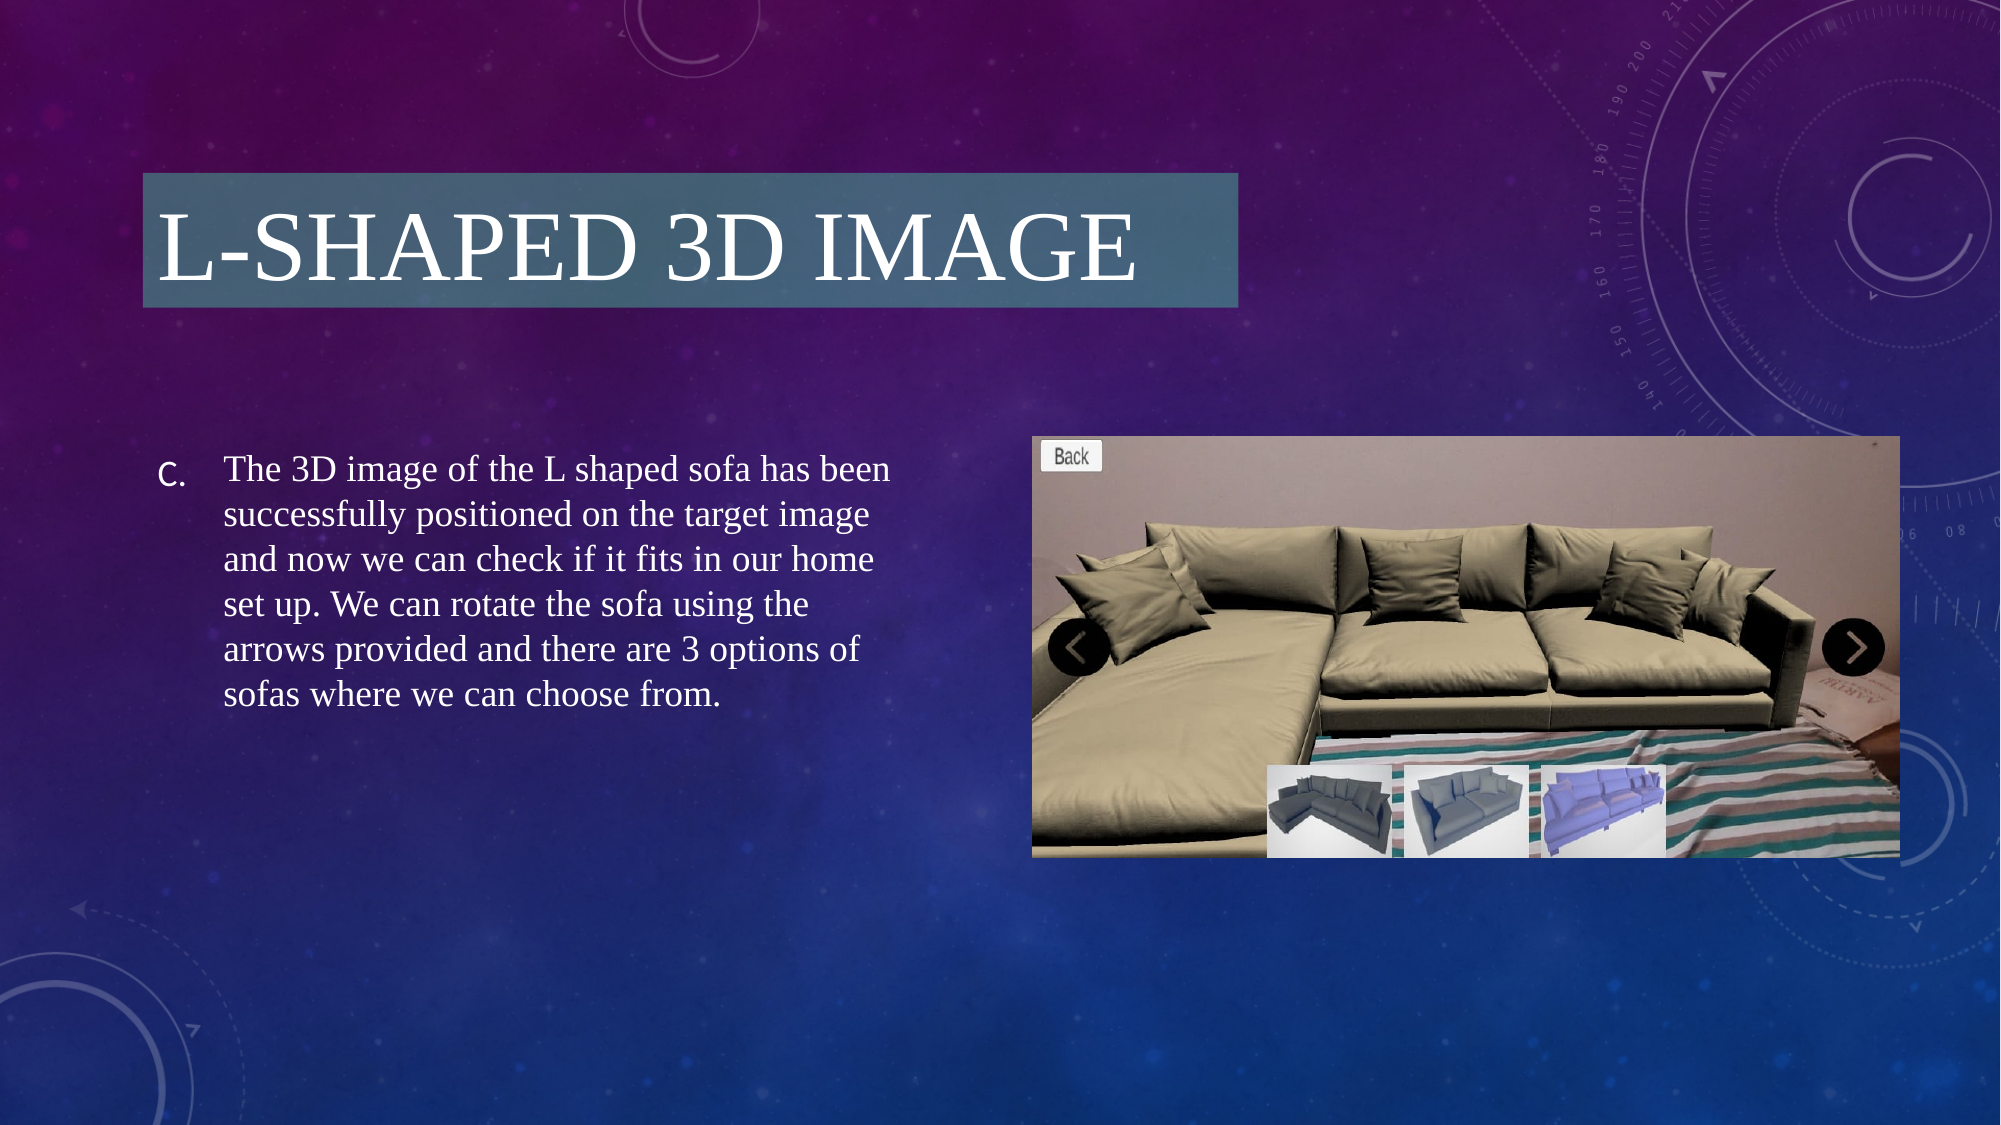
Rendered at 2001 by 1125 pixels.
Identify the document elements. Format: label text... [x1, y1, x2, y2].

text_box C. [142, 441, 208, 501]
text_box The 3D image of the L shaped sofa has been successfully positioned on the target image and now we can check if it fits in our home set up. We can rotate the sofa using the arrows provided and there are 3 options of sofas where we can choose from. [208, 436, 928, 721]
picture [0, 0, 2001, 1125]
text_box L-SHAPED 3D IMAGE [142, 172, 1239, 308]
